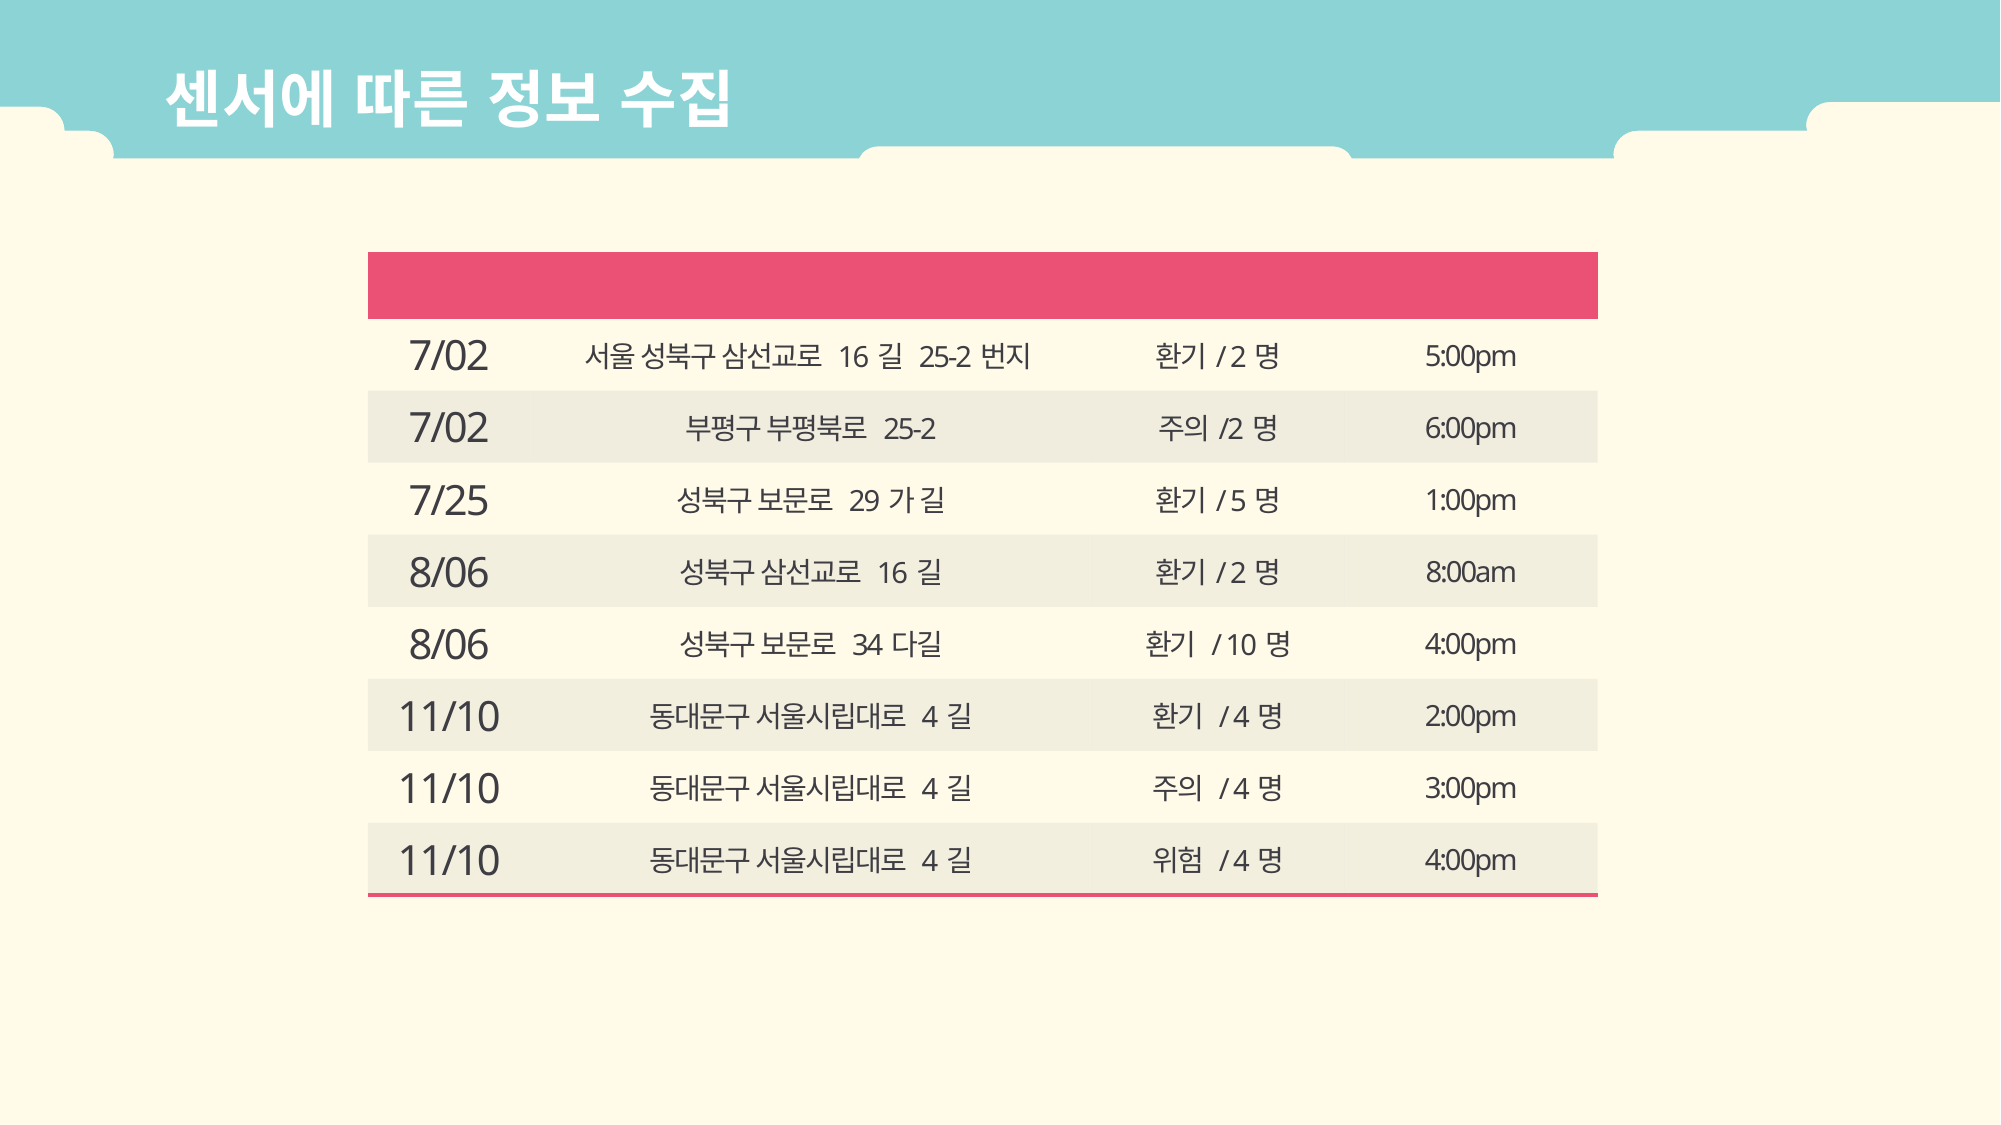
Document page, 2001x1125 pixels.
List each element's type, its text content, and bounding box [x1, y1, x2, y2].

table_cell 성북구 삼선교로 16길 [530, 535, 1092, 607]
table_cell 8/06 [368, 535, 530, 607]
table_cell 동대문구 서울시립대로 4길 [530, 751, 1092, 823]
text_box 센서에 따른 정보 수집 [0, 0, 2000, 160]
table_cell 11/10 [368, 679, 530, 751]
table_cell 7/25 [368, 463, 530, 535]
table_cell 위험 / 4명 [1092, 823, 1345, 893]
table_cell 11/10 [368, 823, 530, 893]
table_cell 4:00pm [1345, 607, 1598, 679]
table_cell 성북구 보문로 34다길 [530, 607, 1092, 679]
table_cell 동대문구 서울시립대로 4길 [530, 679, 1092, 751]
table_cell 7/02 [368, 391, 530, 463]
table_cell 환기/ 2명 [1092, 319, 1345, 391]
table_cell 2:00pm [1345, 679, 1598, 751]
table_cell 서울 성북구 삼선교로 16길 25-2번지 [530, 319, 1092, 391]
table_cell 부평구 부평북로 25-2 [530, 391, 1092, 463]
table_header 시간 [1345, 252, 1598, 319]
table_cell 1:00pm [1345, 463, 1598, 535]
table_cell 5:00pm [1345, 319, 1598, 391]
table_cell 동대문구 서울시립대로 4길 [530, 823, 1092, 893]
table_cell 6:00pm [1345, 391, 1598, 463]
table_cell 8/06 [368, 607, 530, 679]
table_cell 7/02 [368, 319, 530, 391]
table_header 주소 [530, 252, 1092, 319]
table_cell 성북구 보문로 29가 길 [530, 463, 1092, 535]
table_cell 11/10 [368, 751, 530, 823]
table_cell 3:00pm [1345, 751, 1598, 823]
table_cell 주의/2명 [1092, 391, 1345, 463]
table_cell 환기/ 5명 [1092, 463, 1345, 535]
table_cell 주의 / 4명 [1092, 751, 1345, 823]
table_cell 환기 / 4명 [1092, 679, 1345, 751]
table_cell 환기 / 10명 [1092, 607, 1345, 679]
table_cell 8:00am [1345, 535, 1598, 607]
table_header 특이사항 [1092, 252, 1345, 319]
table_header 날짜 [368, 252, 530, 319]
table_cell 4:00pm [1345, 823, 1598, 893]
table_cell 환기/ 2명 [1092, 535, 1345, 607]
